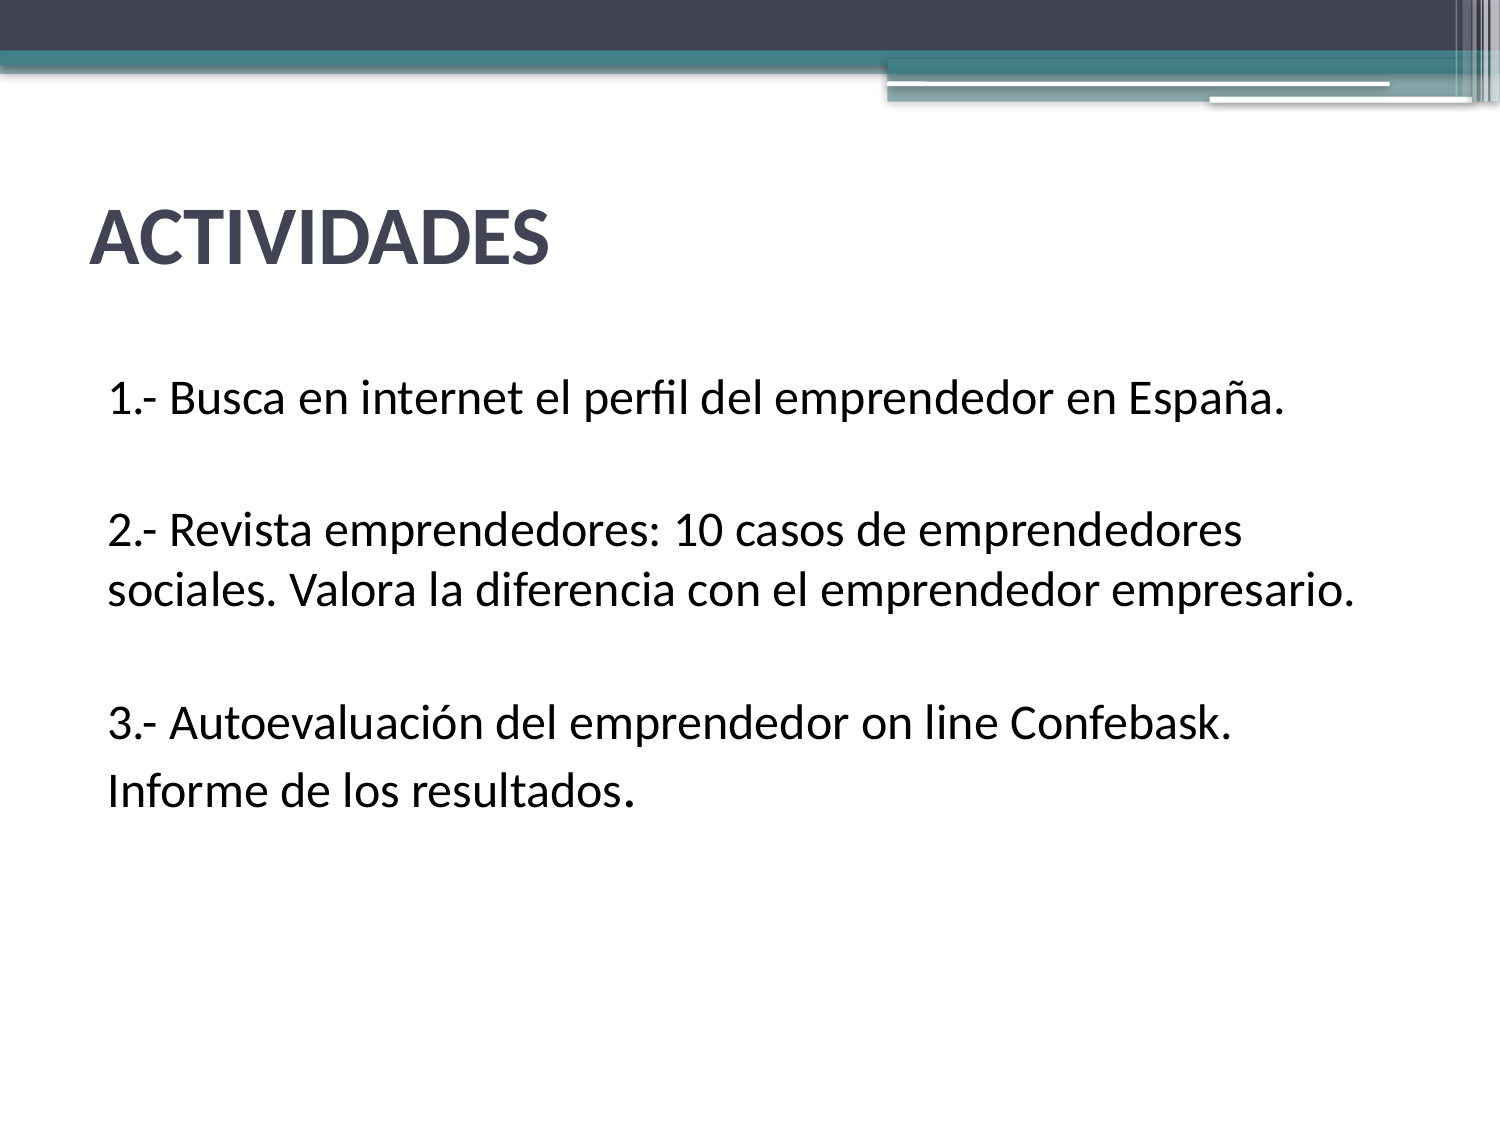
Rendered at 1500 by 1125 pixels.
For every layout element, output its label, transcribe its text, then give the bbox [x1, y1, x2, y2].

title ACTIVIDADES [75, 149, 1425, 290]
list 1.- Busca en internet el perfil del emprendedor en España. 2.- Revista emprendedores: 10 casos de emprendedores sociales. Valora la diferencia con el emprendedor empresario. 3.- Autoevaluación del emprendedor on line Confebask. Informe de los resultados. [75, 290, 1425, 1079]
